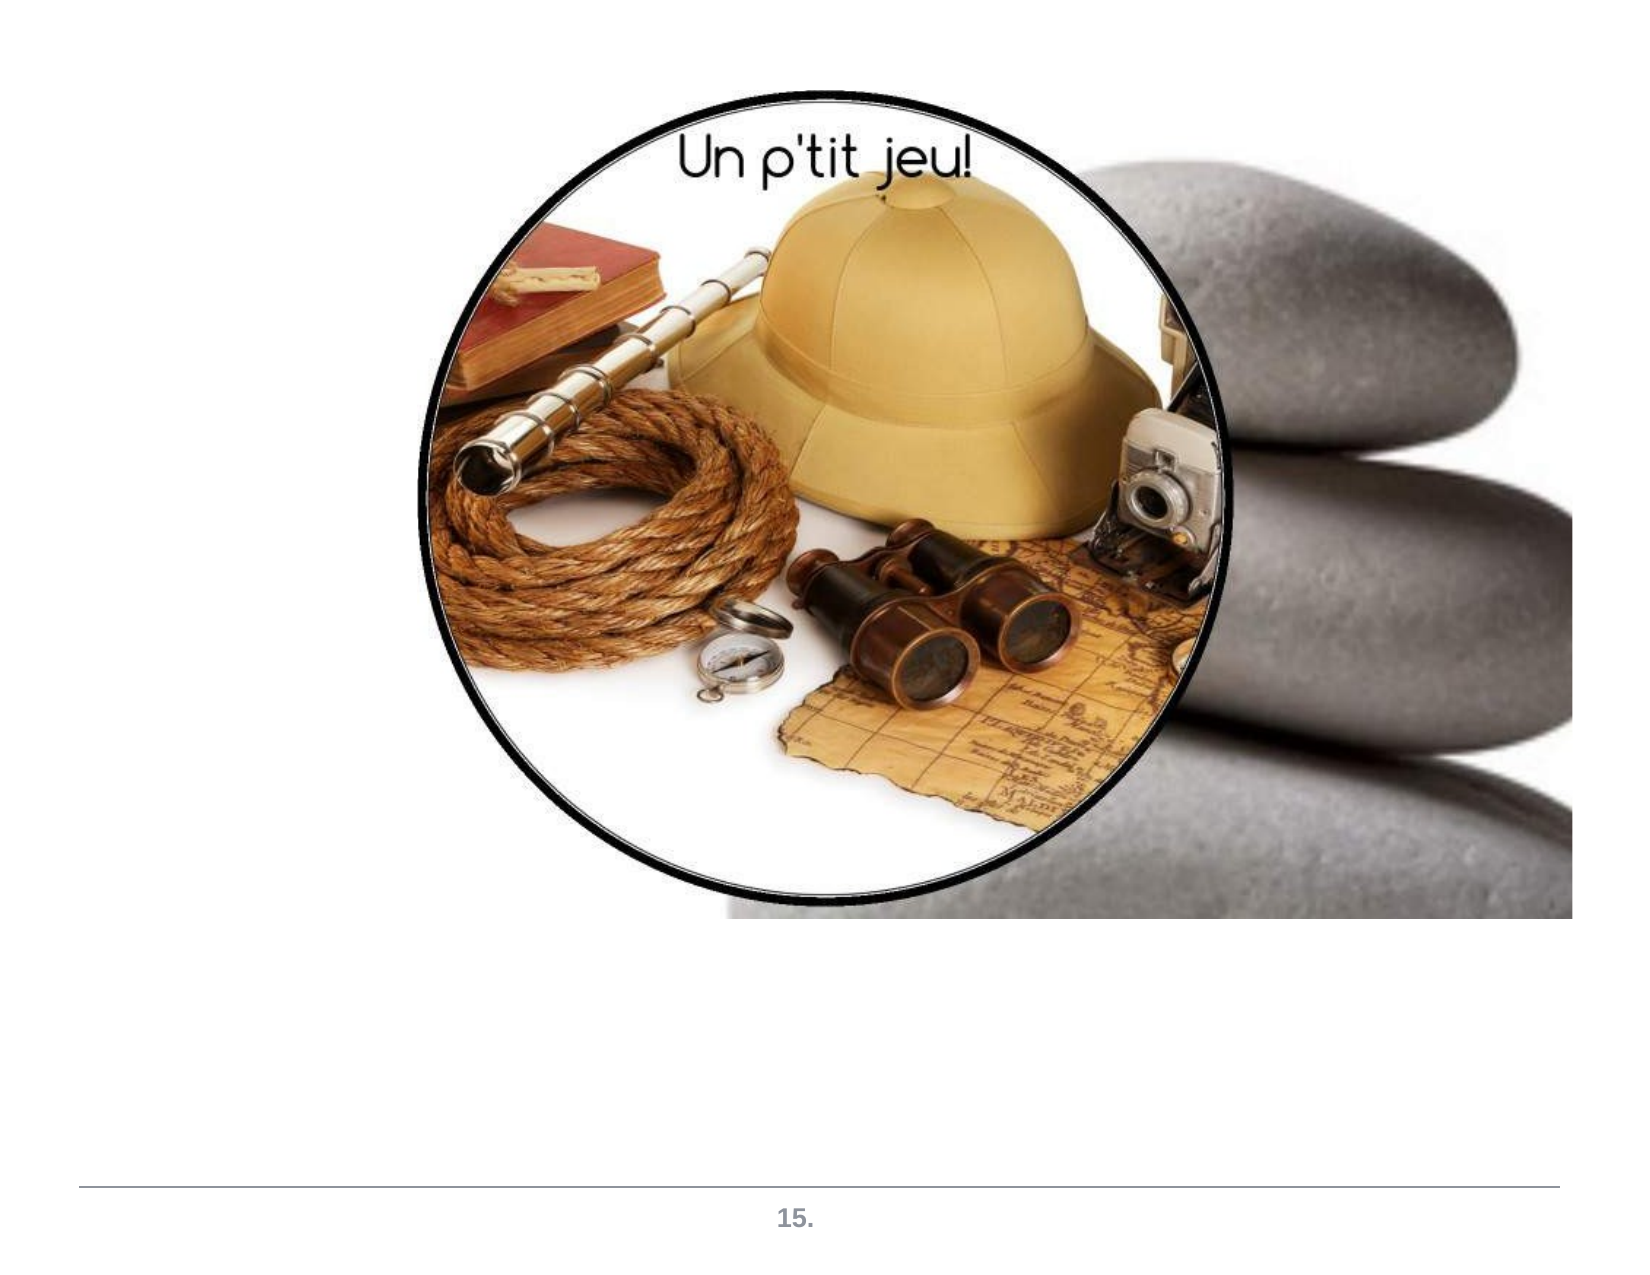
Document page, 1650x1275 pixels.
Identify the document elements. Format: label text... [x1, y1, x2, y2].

slide_number 15. [772, 1201, 832, 1275]
text_box [417, 90, 1573, 920]
